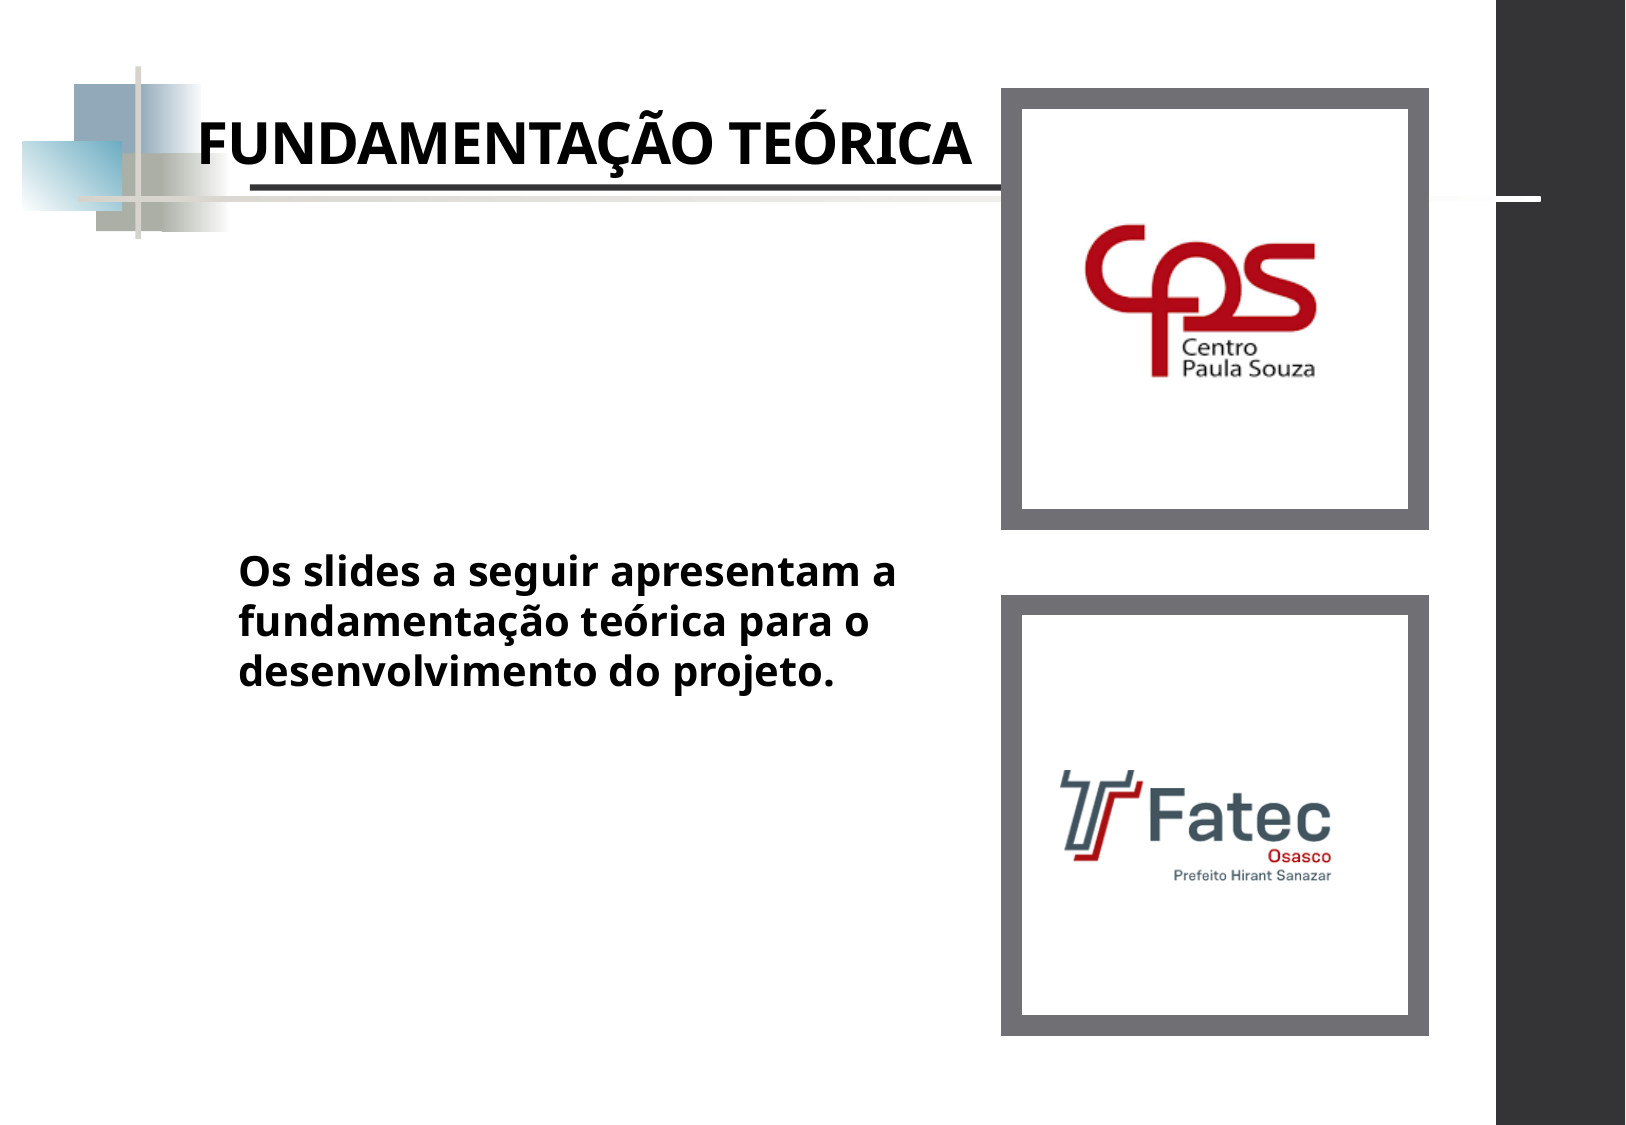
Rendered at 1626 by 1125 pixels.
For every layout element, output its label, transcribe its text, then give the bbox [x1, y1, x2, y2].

text_box Os slides a seguir apresentam a fundamentação teórica para o desenvolvimento do projeto. [223, 537, 1193, 747]
picture [1040, 736, 1390, 895]
text_box [1011, 97, 1419, 520]
text_box [1011, 604, 1419, 1027]
title FUNDAMENTAÇÃO TEÓRICA [181, 84, 1045, 186]
picture [1040, 134, 1390, 483]
